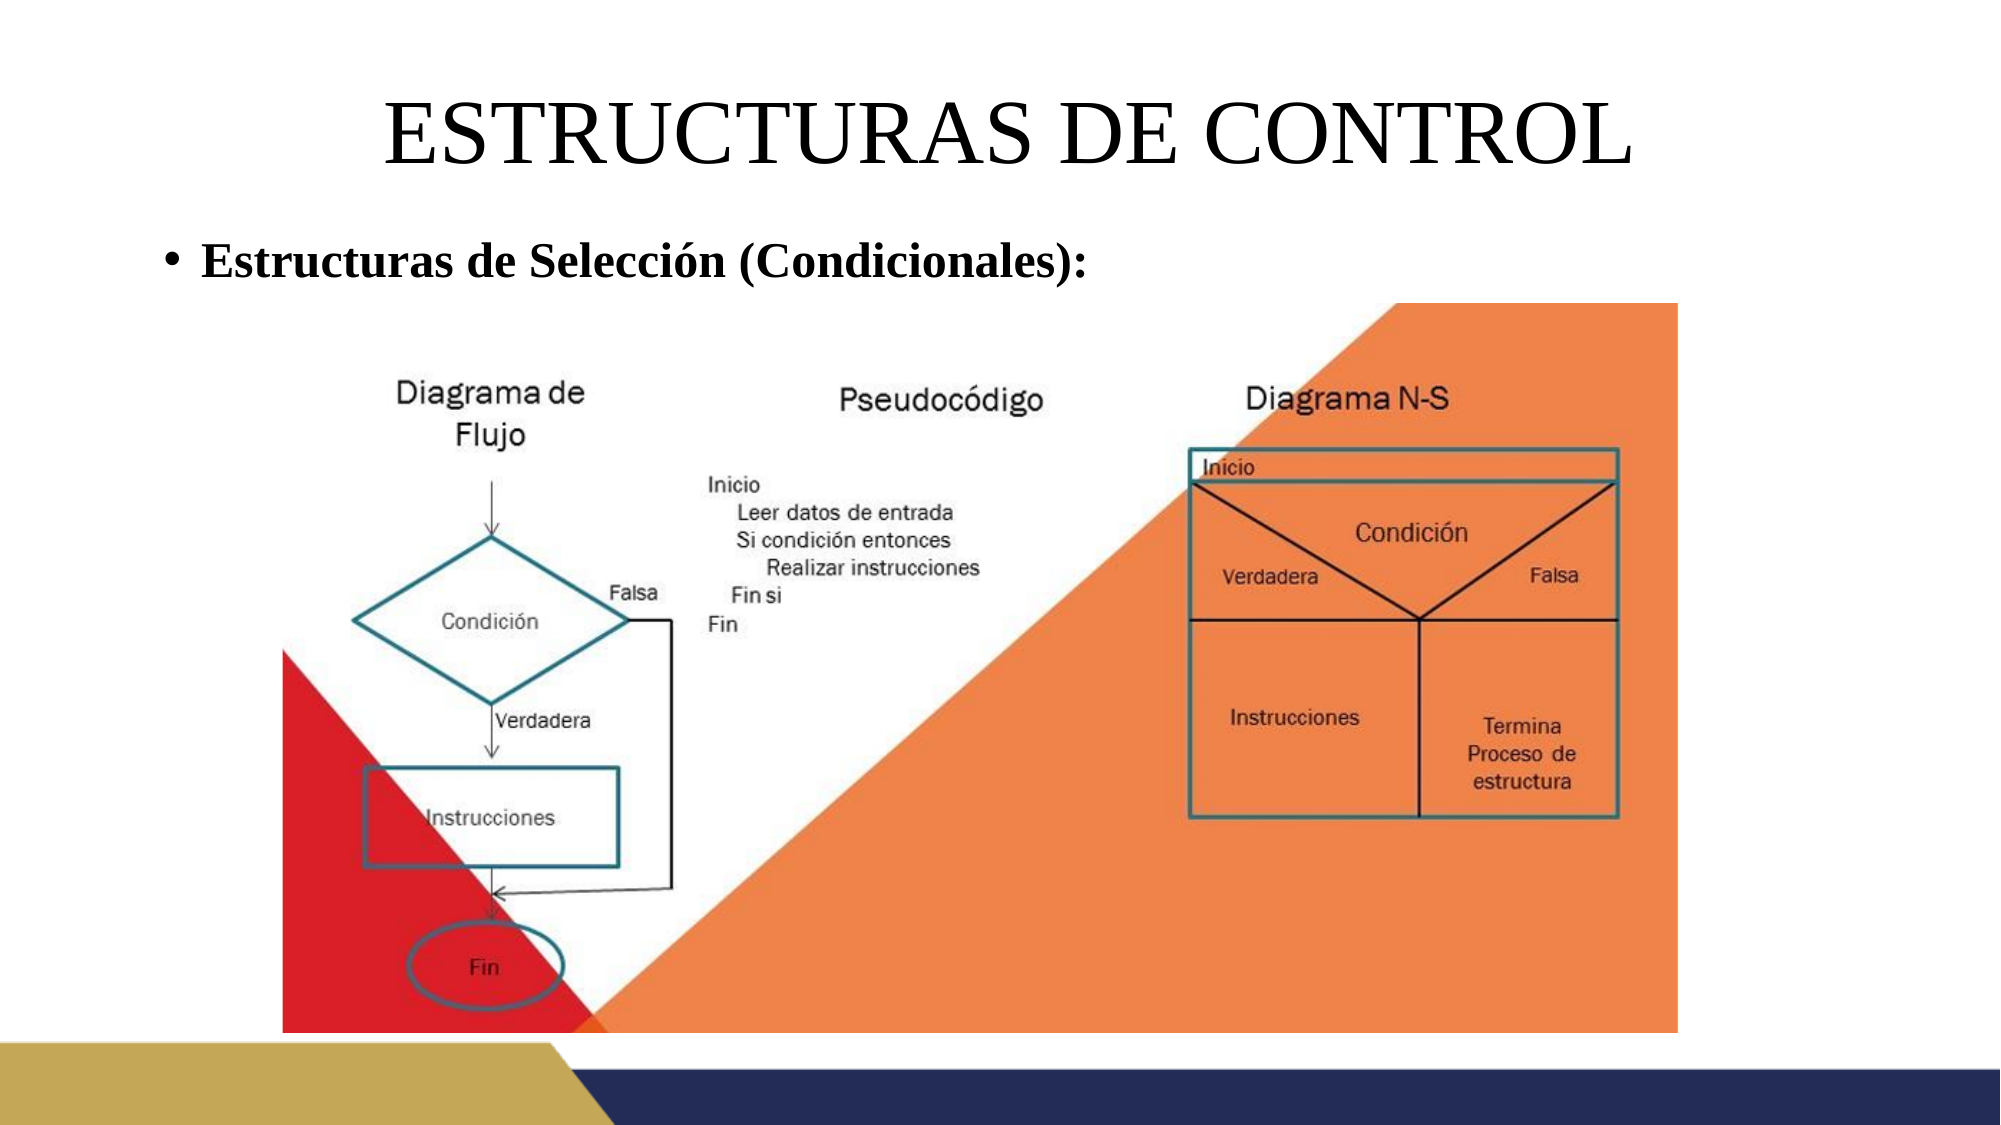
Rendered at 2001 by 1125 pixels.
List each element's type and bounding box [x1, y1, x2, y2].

list [0, 0, 2000, 1125]
picture [282, 303, 1681, 1033]
